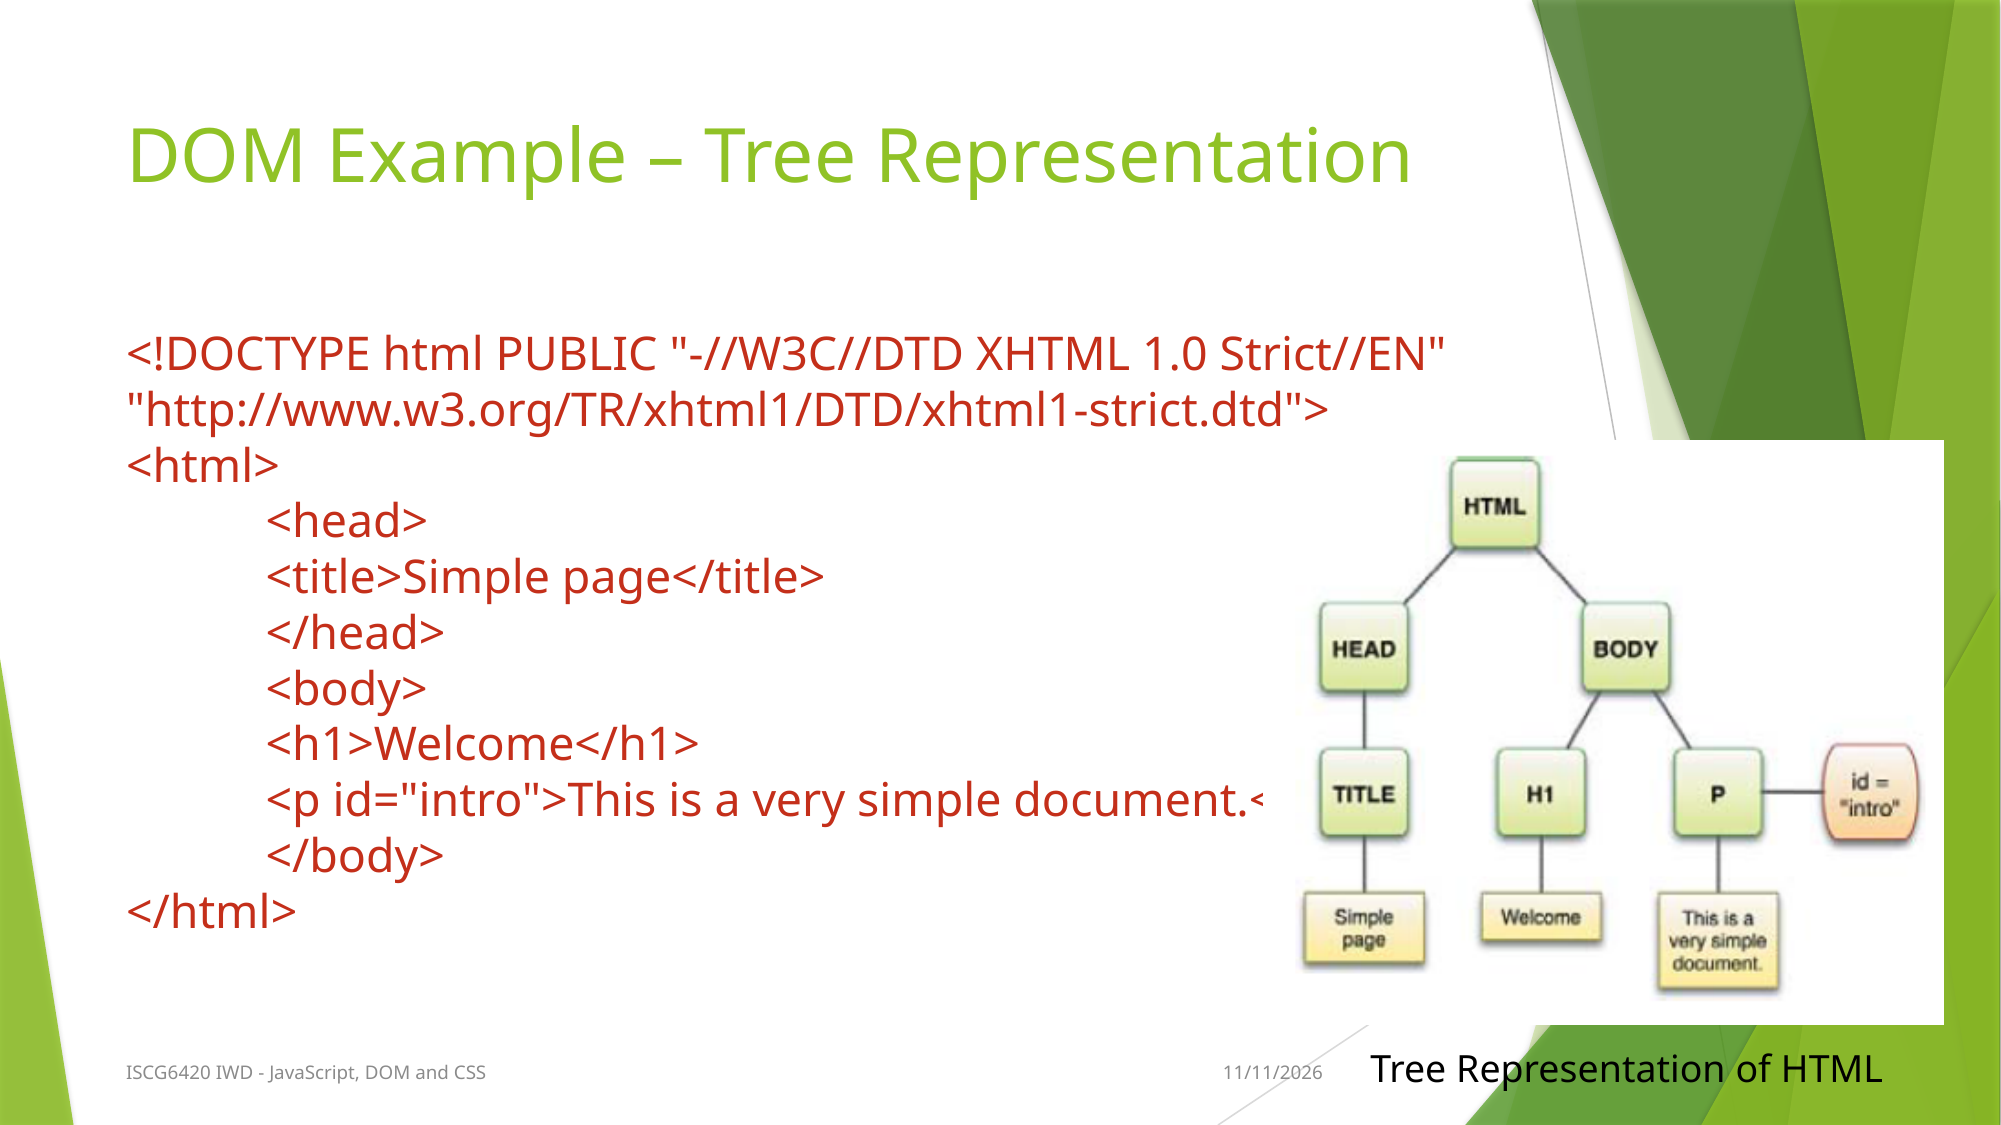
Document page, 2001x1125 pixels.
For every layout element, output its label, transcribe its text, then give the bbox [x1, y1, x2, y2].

list <!DOCTYPE html PUBLIC "-//W3C//DTD XHTML 1.0 Strict//EN" "http://www.w3.org/TR/xhtml1/DTD/xhtml1-strict.dtd"> <html> <head> <title>Simple page</title> </head> <body> <h1>Welcome</h1> <p id="intro">This is a very simple document.</p> </body> </html> [111, 316, 1509, 954]
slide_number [1188, 1043, 1338, 1104]
text_box Tree Representation of HTML [1355, 1037, 1899, 1098]
footer ISCG6420 IWD - JavaScript, DOM and CSS [111, 1043, 1145, 1104]
picture [1262, 439, 1945, 1025]
title DOM Example – Tree Representation [111, 99, 1522, 281]
